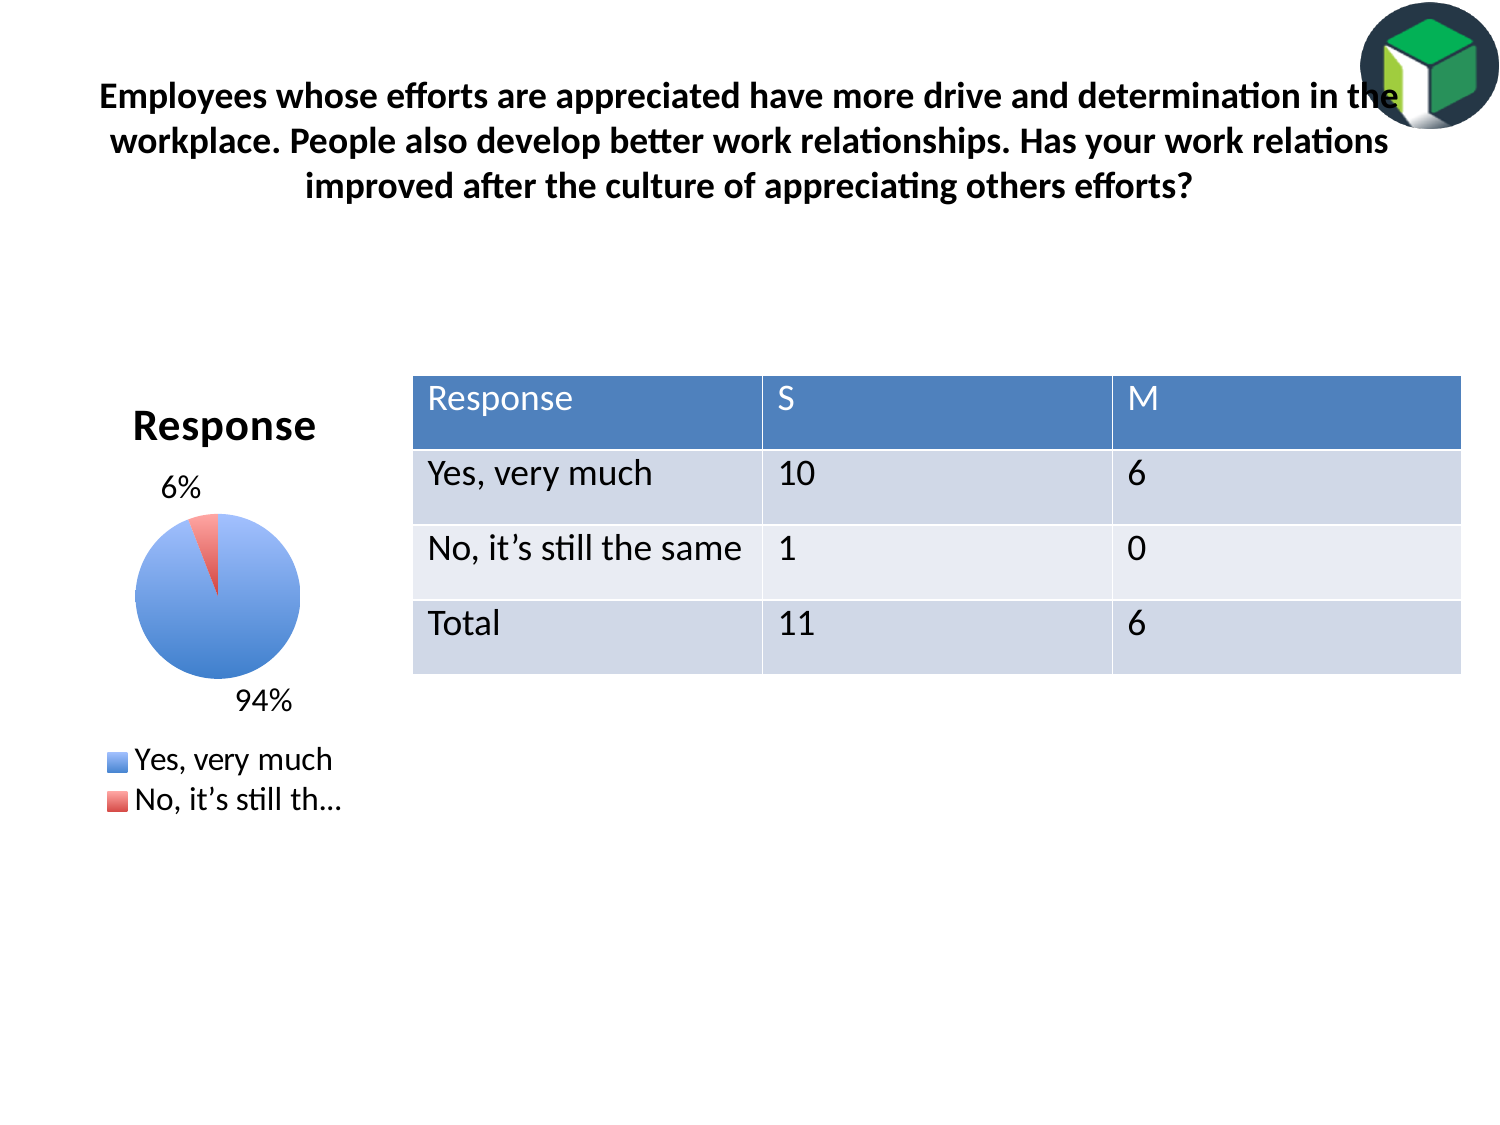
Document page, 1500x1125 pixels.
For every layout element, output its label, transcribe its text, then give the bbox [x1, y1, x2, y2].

table_header S [763, 376, 1112, 449]
table_cell 6 [1113, 601, 1461, 674]
table_cell Total [454, 601, 762, 674]
title Employees whose efforts are appreciated have more drive and determination in the workplace. People also develop better work relationships. Has your work relations improved after the culture of appreciating others efforts? [75, 45, 1425, 233]
table_header Response [451, 376, 762, 449]
table_cell 10 [763, 451, 1112, 524]
picture [1360, 2, 1499, 130]
chart [0, 374, 451, 826]
table_cell 6 [1113, 451, 1461, 524]
table_cell 11 [763, 601, 1112, 674]
table_cell 0 [1113, 526, 1461, 599]
table_cell No, it’s still the same [454, 526, 762, 599]
table_cell 1 [763, 526, 1112, 599]
table_cell Yes, very much [454, 451, 762, 524]
table_header M [1113, 376, 1461, 449]
